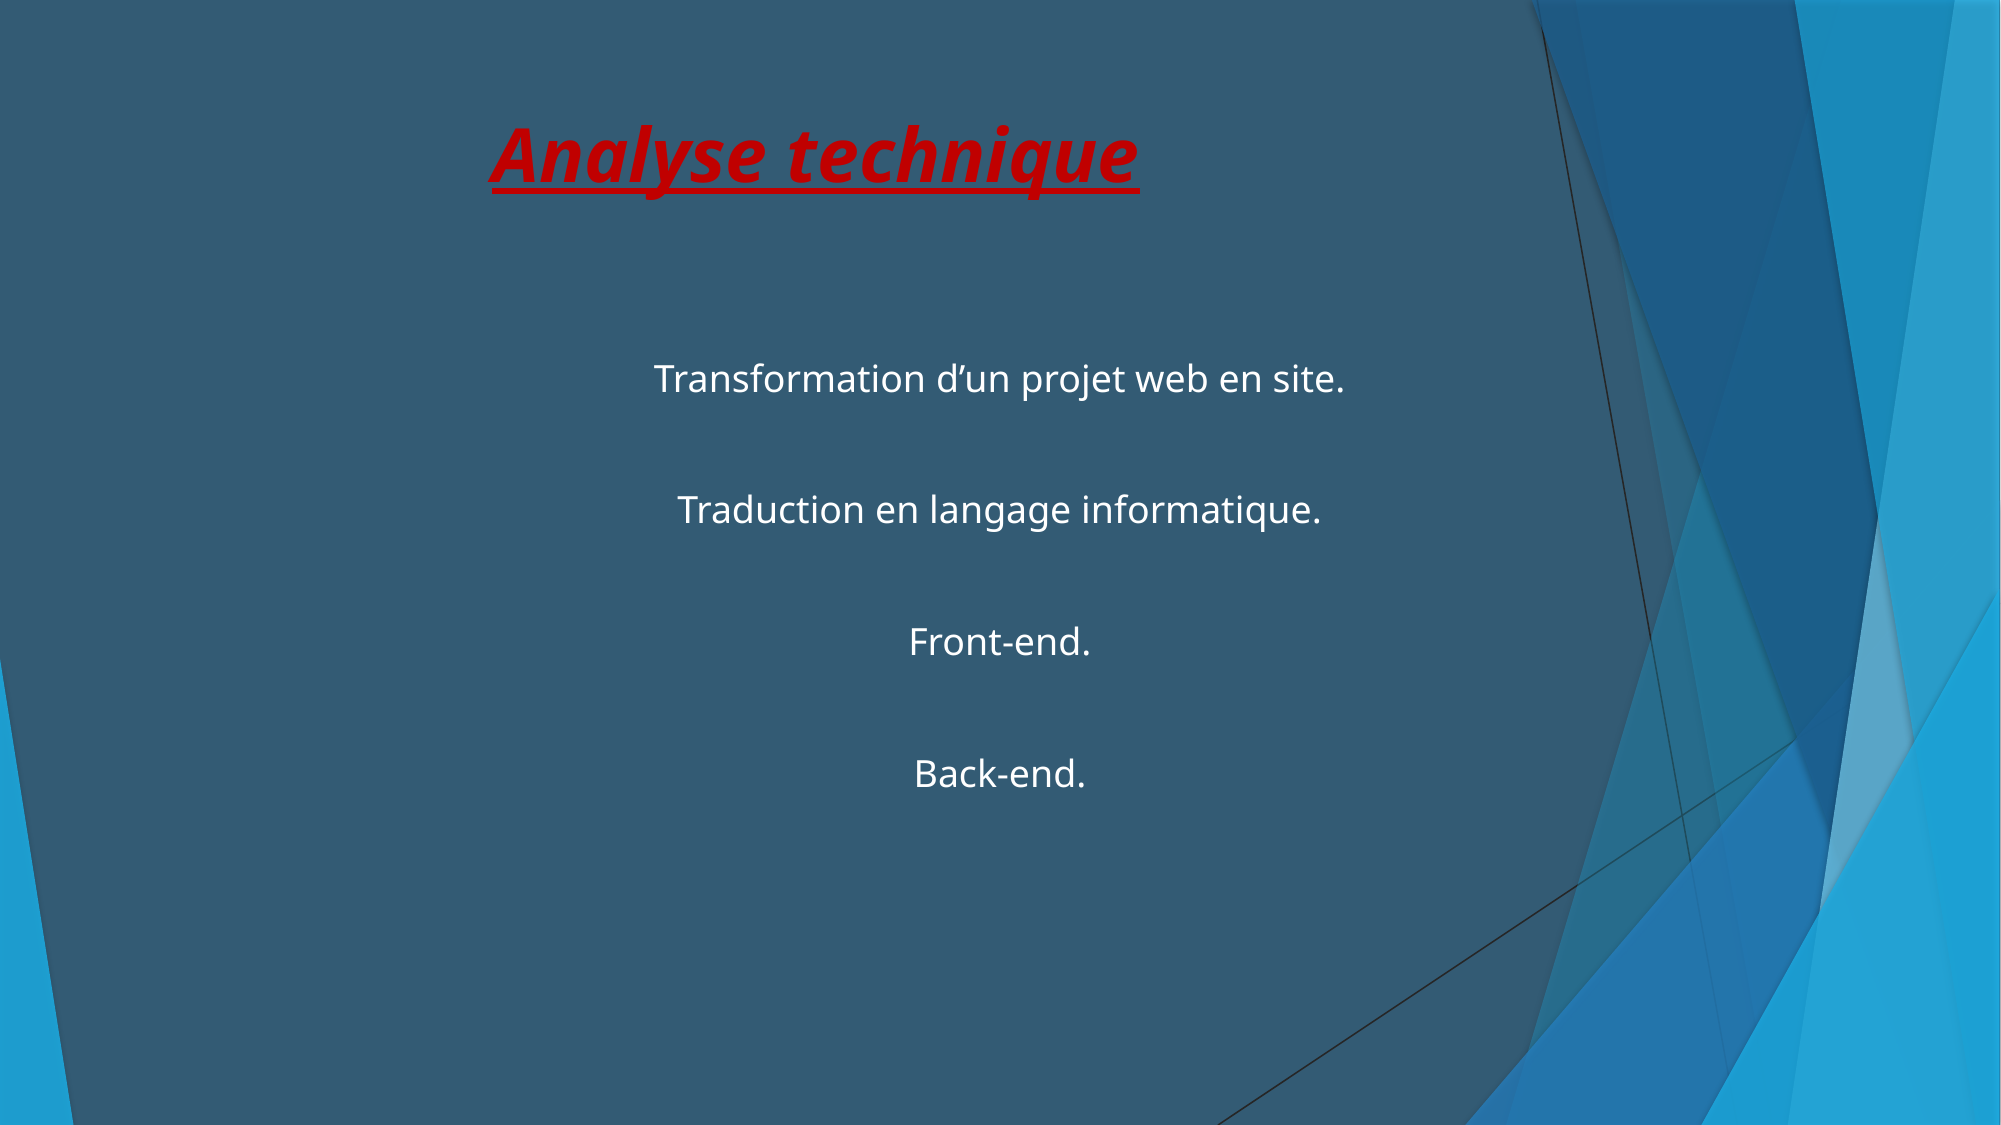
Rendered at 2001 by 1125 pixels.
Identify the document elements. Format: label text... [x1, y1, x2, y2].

title Analyse technique [111, 99, 1522, 317]
list Transformation d’un projet web en site. Traduction en langage informatique. Front-end. Back-end. [137, 347, 1863, 1061]
